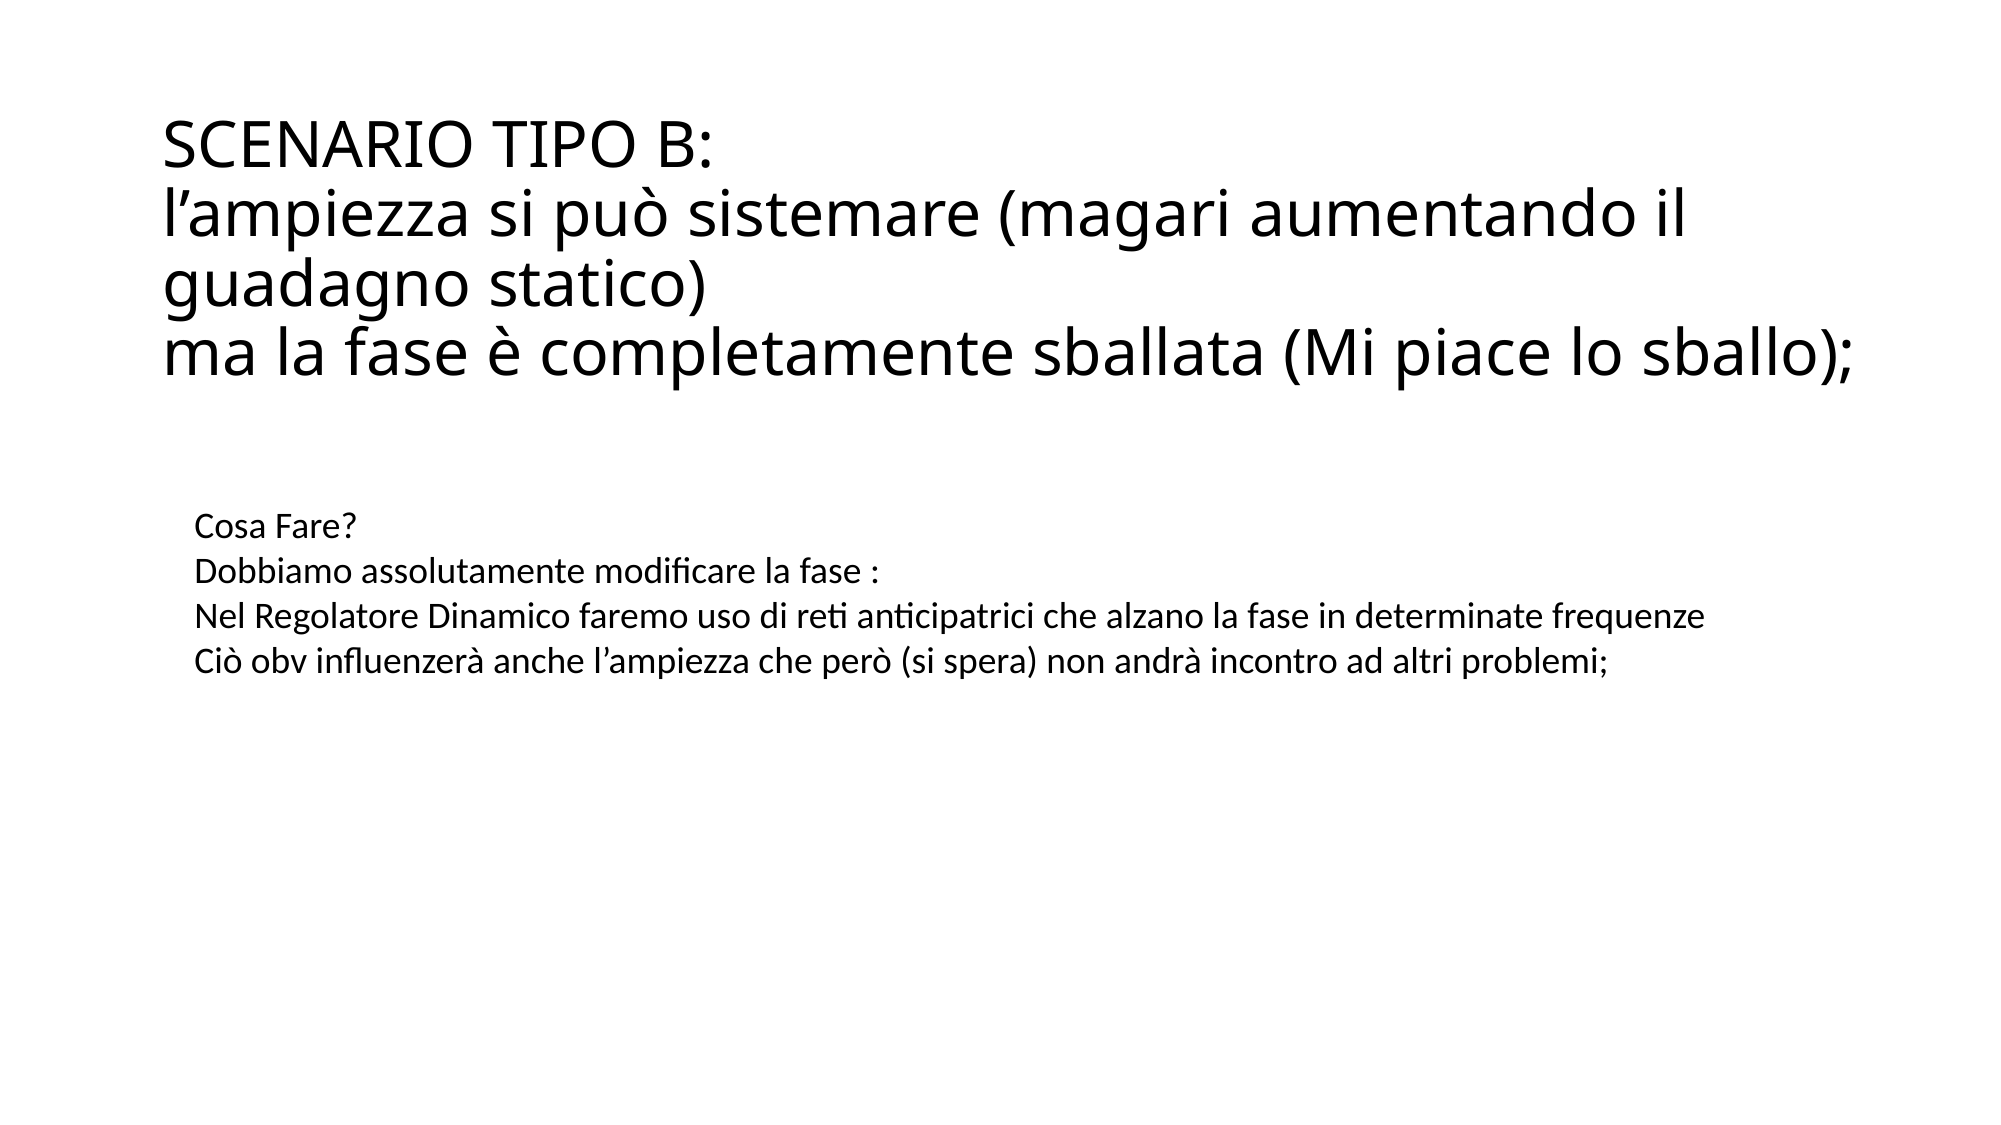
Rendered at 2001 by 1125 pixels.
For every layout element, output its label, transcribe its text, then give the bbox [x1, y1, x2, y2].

text_box Cosa Fare? Dobbiamo assolutamente modificare la fase : Nel Regolatore Dinamico faremo uso di reti anticipatrici che alzano la fase in determinate frequenze Ciò obv influenzerà anche l’ampiezza che però (si spera) non andrà incontro ad altri problemi; [179, 493, 1723, 779]
title SCENARIO TIPO B: l’ampiezza si può sistemare (magari aumentando il guadagno statico) ma la fase è completamente sballata (Mi piace lo sballo); [147, 96, 1873, 405]
